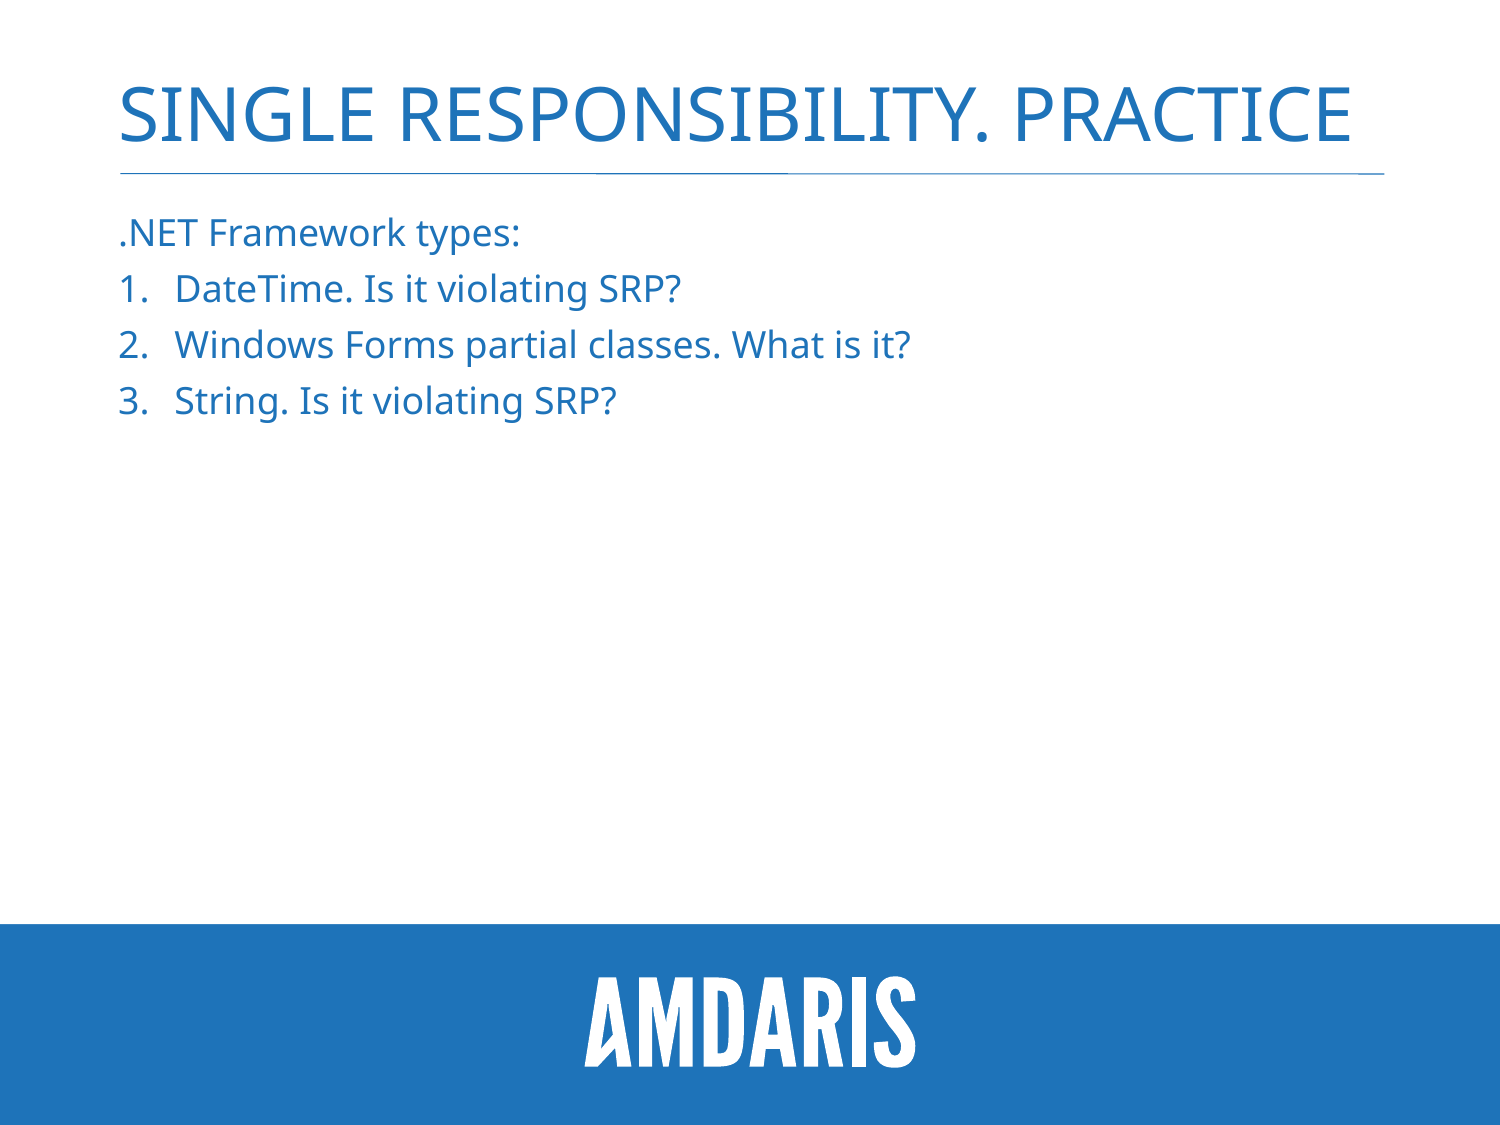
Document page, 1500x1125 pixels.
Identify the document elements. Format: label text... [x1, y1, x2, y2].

list .NET Framework types: DateTime. Is it violating SRP? Windows Forms partial classes. What is it? String. Is it violating SRP? [103, 206, 1397, 887]
title Single Responsibility. Practice [103, 59, 1397, 175]
